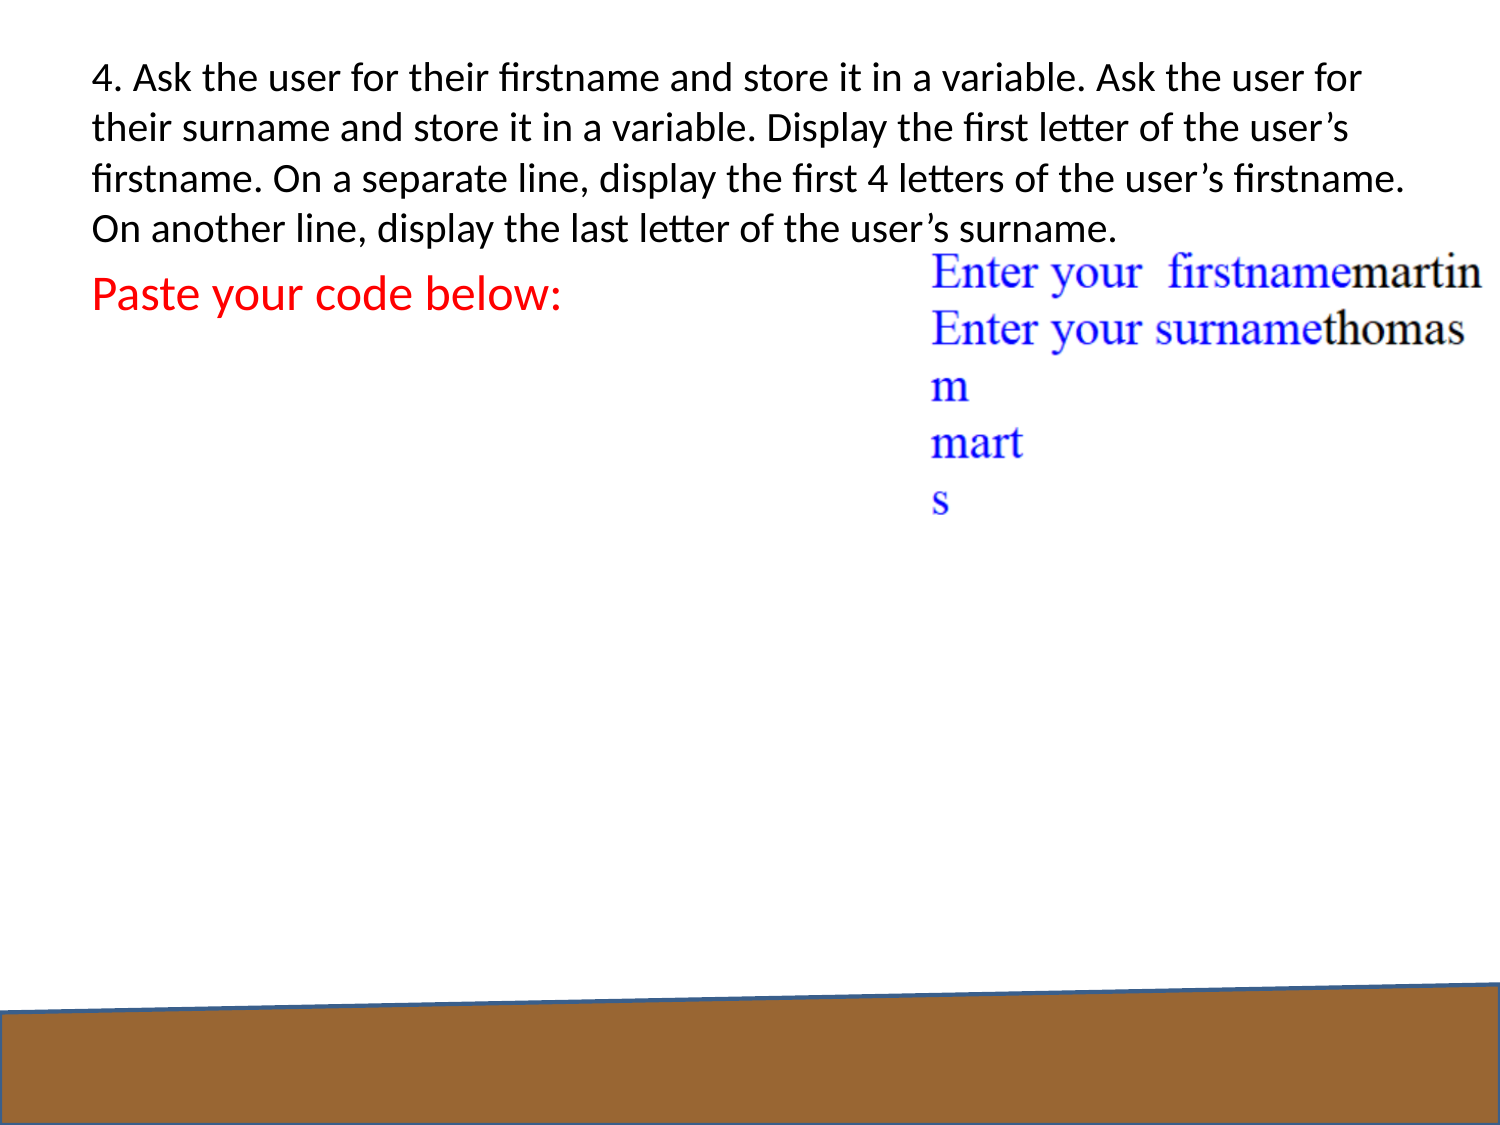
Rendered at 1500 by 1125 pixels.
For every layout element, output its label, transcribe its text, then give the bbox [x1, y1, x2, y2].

picture [926, 243, 1486, 520]
list 4. Ask the user for their firstname and store it in a variable. Ask the user for their surname and store it in a variable. Display the first letter of the user’s firstname. On a separate line, display the first 4 letters of the user’s firstname. On another line, display the last letter of the user’s surname. Paste your code below: [76, 42, 1427, 786]
